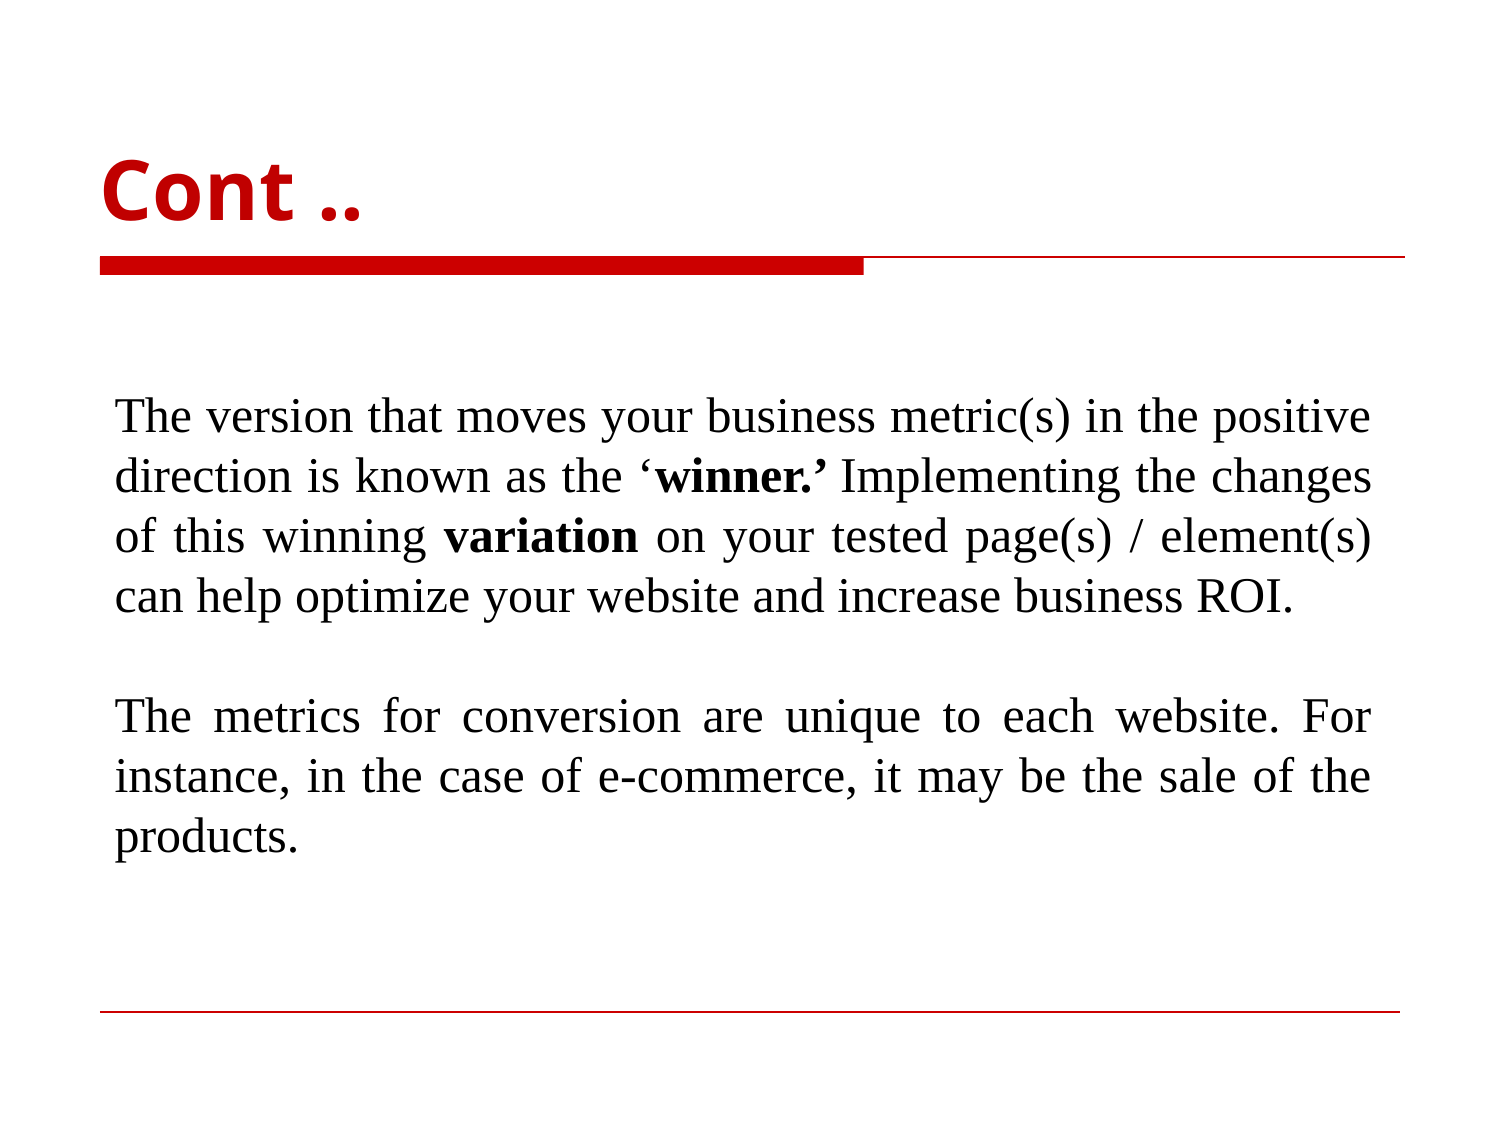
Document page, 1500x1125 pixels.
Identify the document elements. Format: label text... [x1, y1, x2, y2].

text_box The version that moves your business metric(s) in the positive direction is known as the ‘winner.’ Implementing the changes of this winning variation on your tested page(s) / element(s) can help optimize your website and increase business ROI. The metrics for conversion are unique to each website. For instance, in the case of e-commerce, it may be the sale of the products. [99, 374, 1388, 870]
text_box [399, 766, 1150, 826]
title Cont .. [99, 137, 1038, 238]
